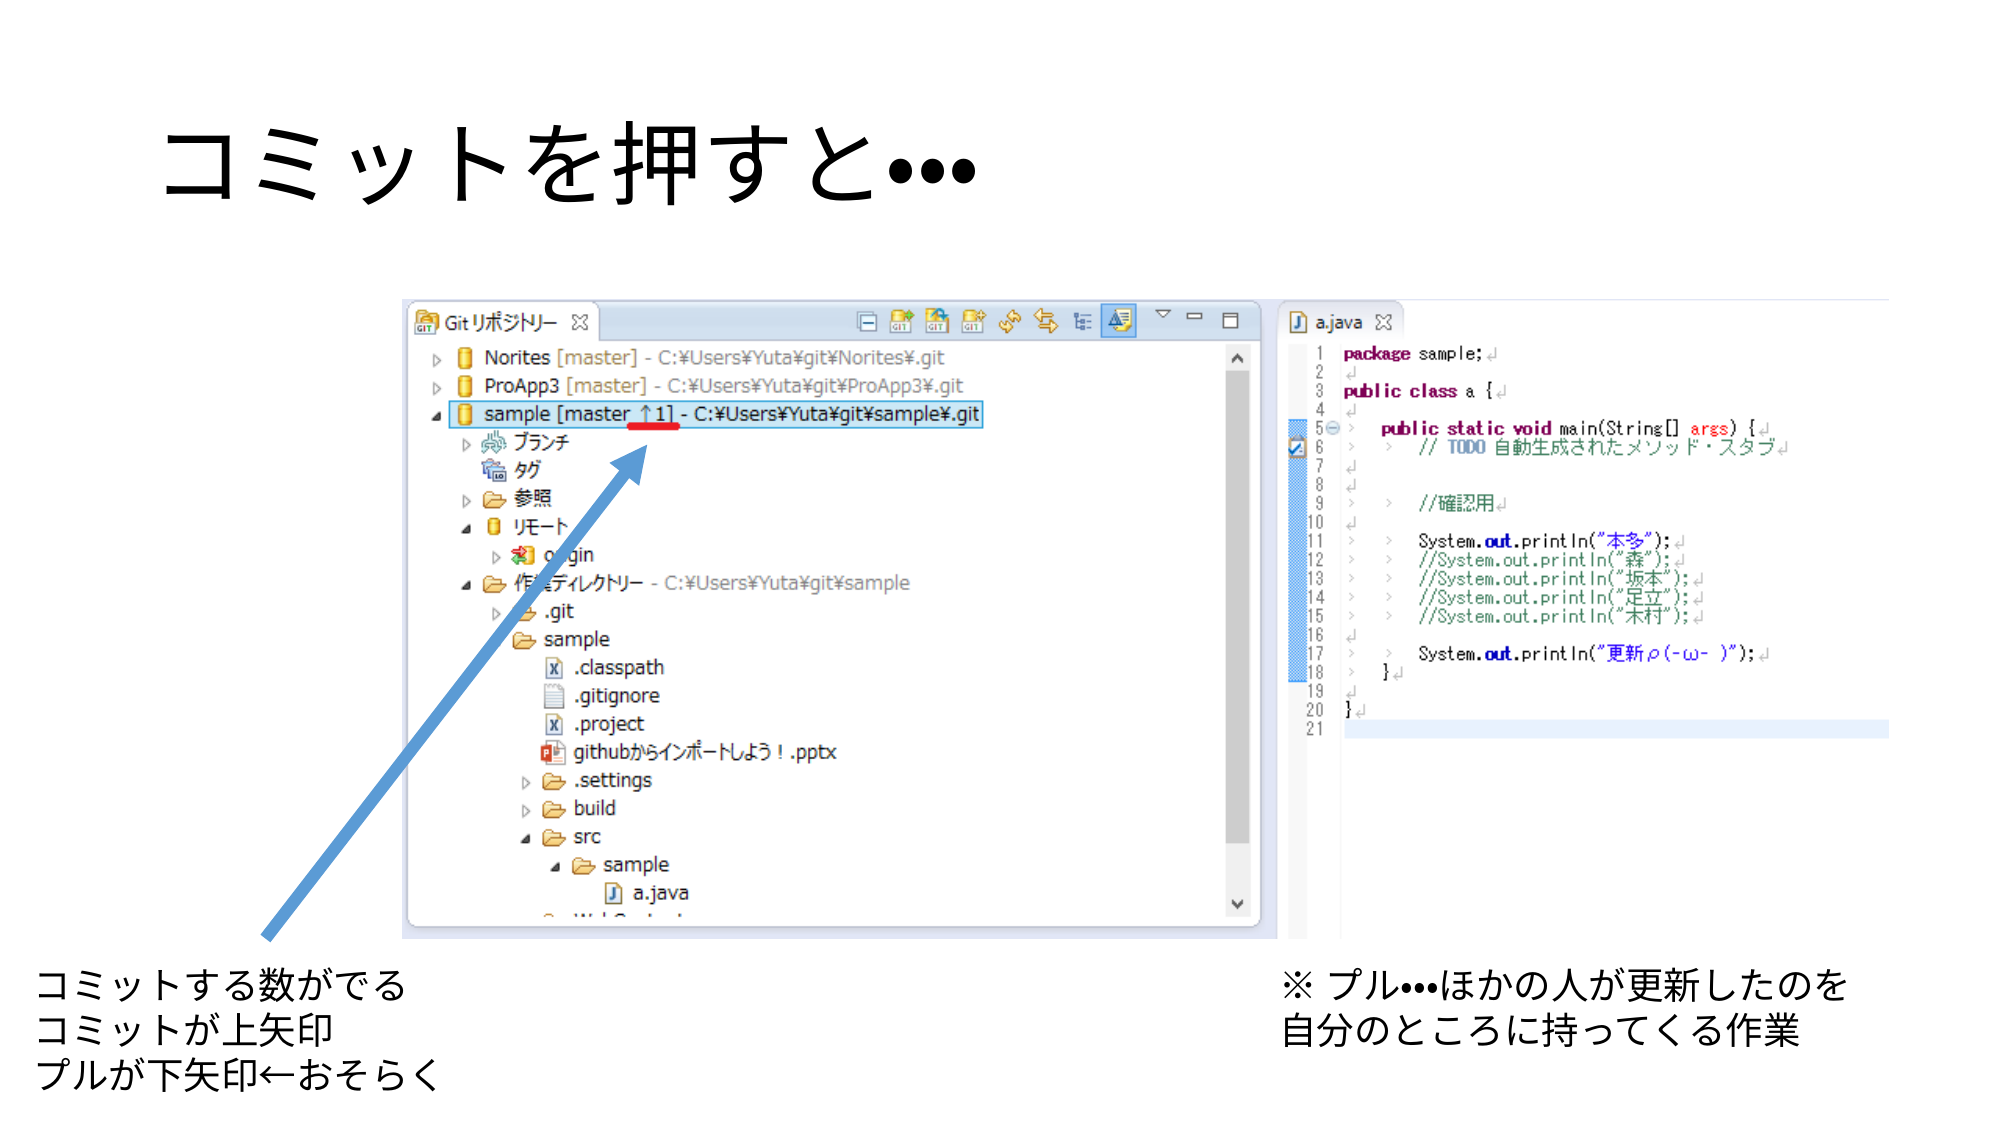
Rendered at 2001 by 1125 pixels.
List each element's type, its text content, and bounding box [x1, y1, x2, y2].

picture [402, 299, 1889, 939]
text_box ※プル・・・ほかの人が更新したのを 自分のところに持ってくる作業 [1264, 954, 1867, 1059]
title コミットを押すと・・・ [137, 59, 1863, 278]
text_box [34, 444, 648, 1106]
